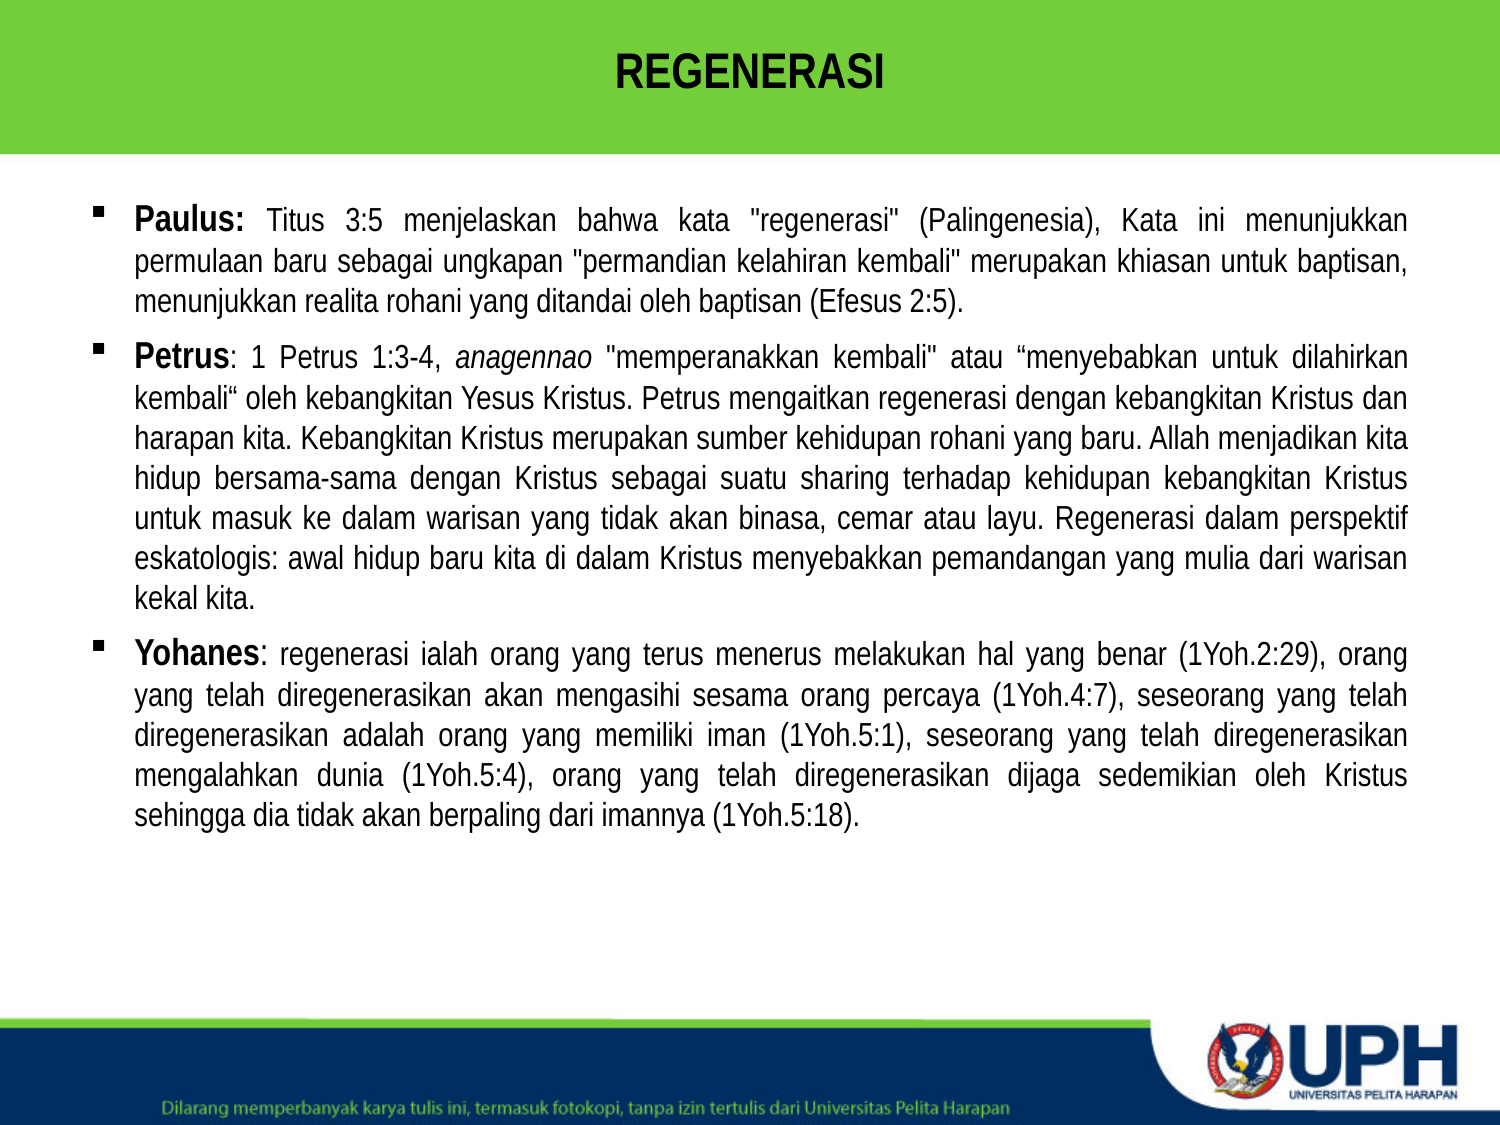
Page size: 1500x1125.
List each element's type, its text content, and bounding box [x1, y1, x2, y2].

title REGENERASI [0, 0, 1500, 149]
picture [0, 149, 1500, 1125]
list Paulus: Titus 3:5 menjelaskan bahwa kata "regenerasi" (Palingenesia), Kata ini menunjukkan permulaan baru sebagai ungkapan "permandian kelahiran kembali" merupakan khiasan untuk baptisan, menunjukkan realita rohani yang ditandai oleh baptisan (Efesus 2:5). Petrus: 1 Petrus 1:3-4, anagennao "memperanakkan kembali" atau “menyebabkan untuk dilahirkan kembali“ oleh kebangkitan Yesus Kristus. Petrus mengaitkan regenerasi dengan kebangkitan Kristus dan harapan kita. Kebangkitan Kristus merupakan sumber kehidupan rohani yang baru. Allah menjadikan kita hidup bersama-sama dengan Kristus sebagai suatu sharing terhadap kehidupan kebangkitan Kristus untuk masuk ke dalam warisan yang tidak akan binasa, cemar atau layu. Regenerasi dalam perspektif eskatologis: awal hidup baru kita di dalam Kristus menyebakkan pemandangan yang mulia dari warisan kekal kita. Yohanes: regenerasi ialah orang yang terus menerus melakukan hal yang benar (1Yoh.2:29), orang yang telah diregenerasikan akan mengasihi sesama orang percaya (1Yoh.4:7), seseorang yang telah diregenerasikan adalah orang yang memiliki iman (1Yoh.5:1), seseorang yang telah diregenerasikan mengalahkan dunia (1Yoh.5:4), orang yang telah diregenerasikan dijaga sedemikian oleh Kristus sehingga dia tidak akan berpaling dari imannya (1Yoh.5:18). [75, 186, 1425, 988]
